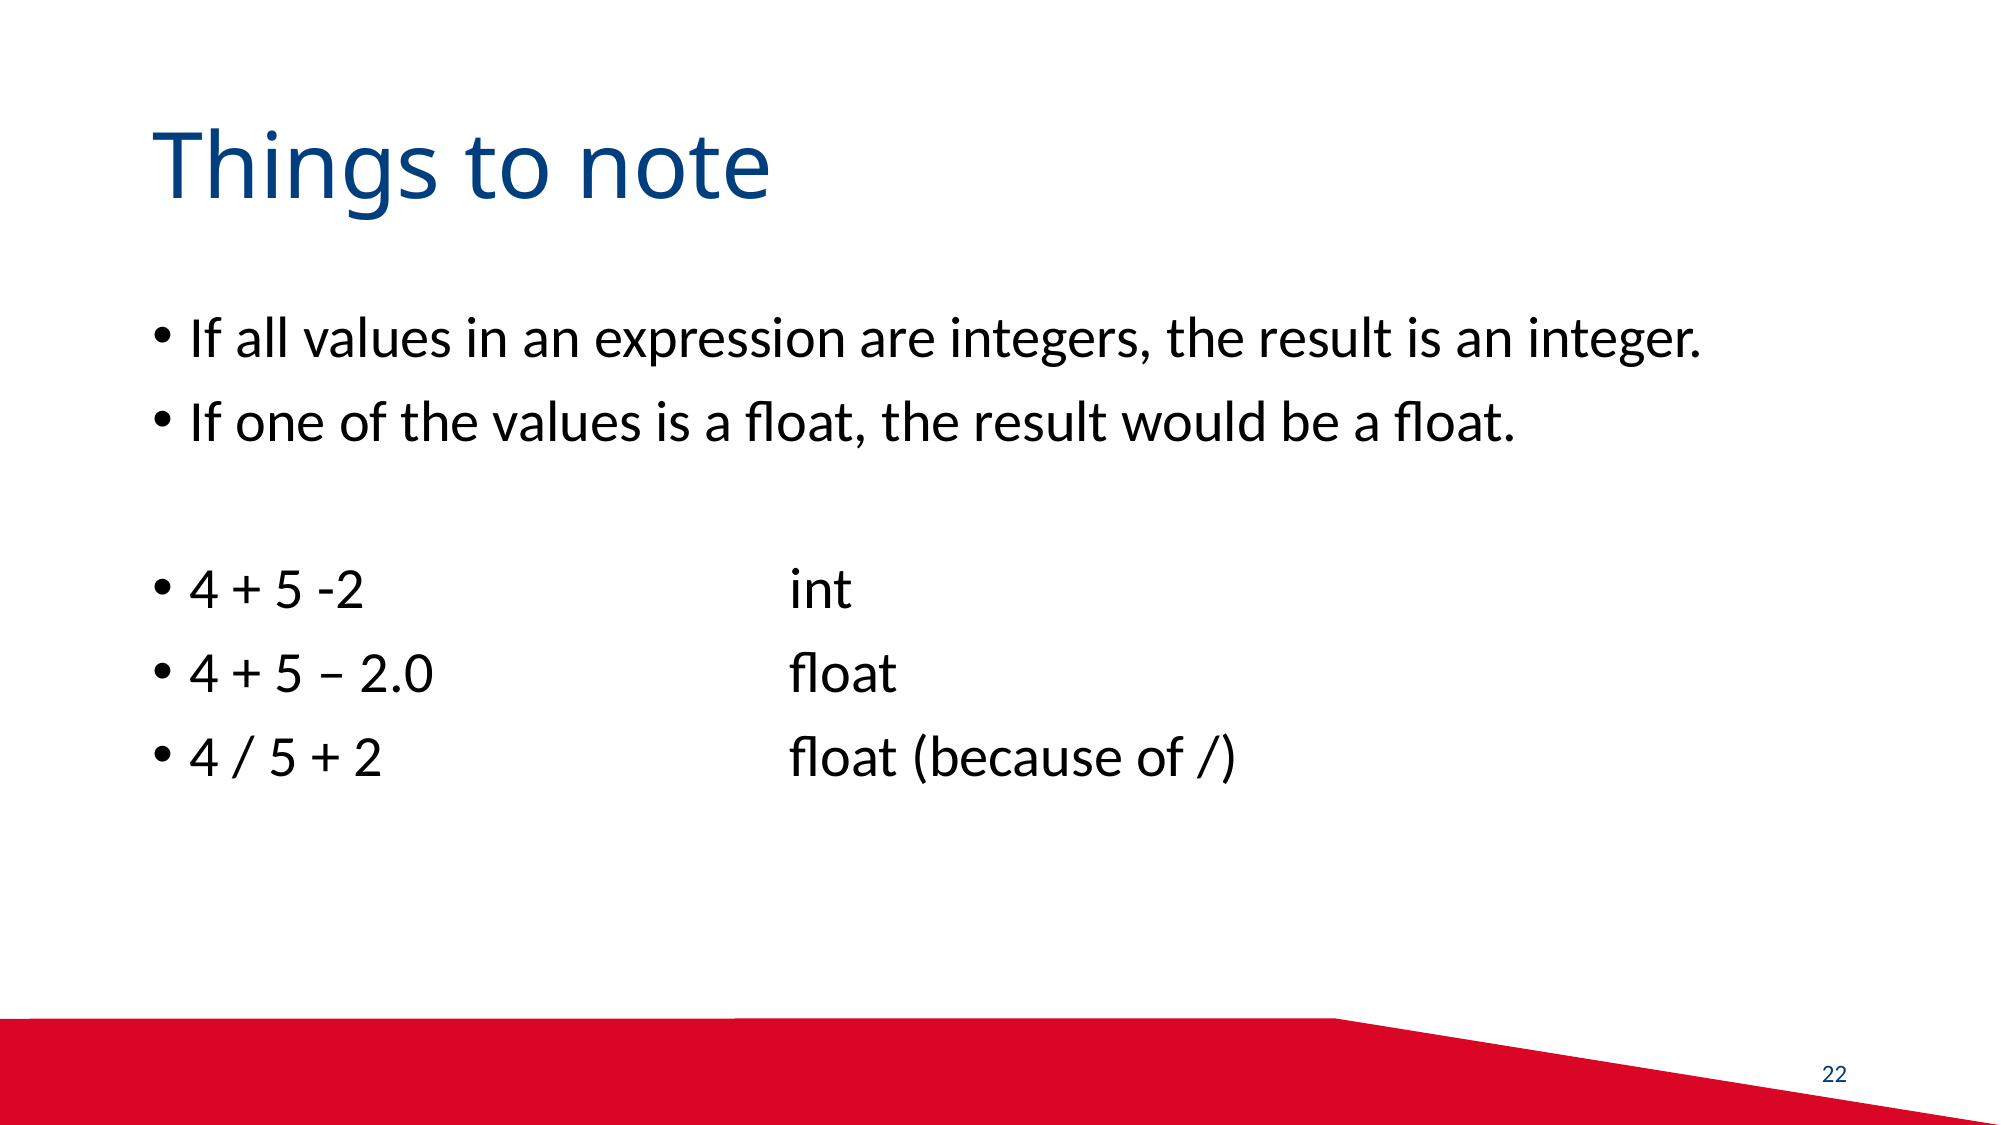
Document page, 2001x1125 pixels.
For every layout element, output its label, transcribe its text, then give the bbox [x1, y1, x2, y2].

slide_number 22 [1412, 1042, 1863, 1103]
list If all values in an expression are integers, the result is an integer. If one of the values is a float, the result would be a float. 4 + 5 -2 int 4 + 5 – 2.0 float 4 / 5 + 2 float (because of /) [137, 299, 1863, 1014]
title Things to note [137, 59, 1863, 278]
